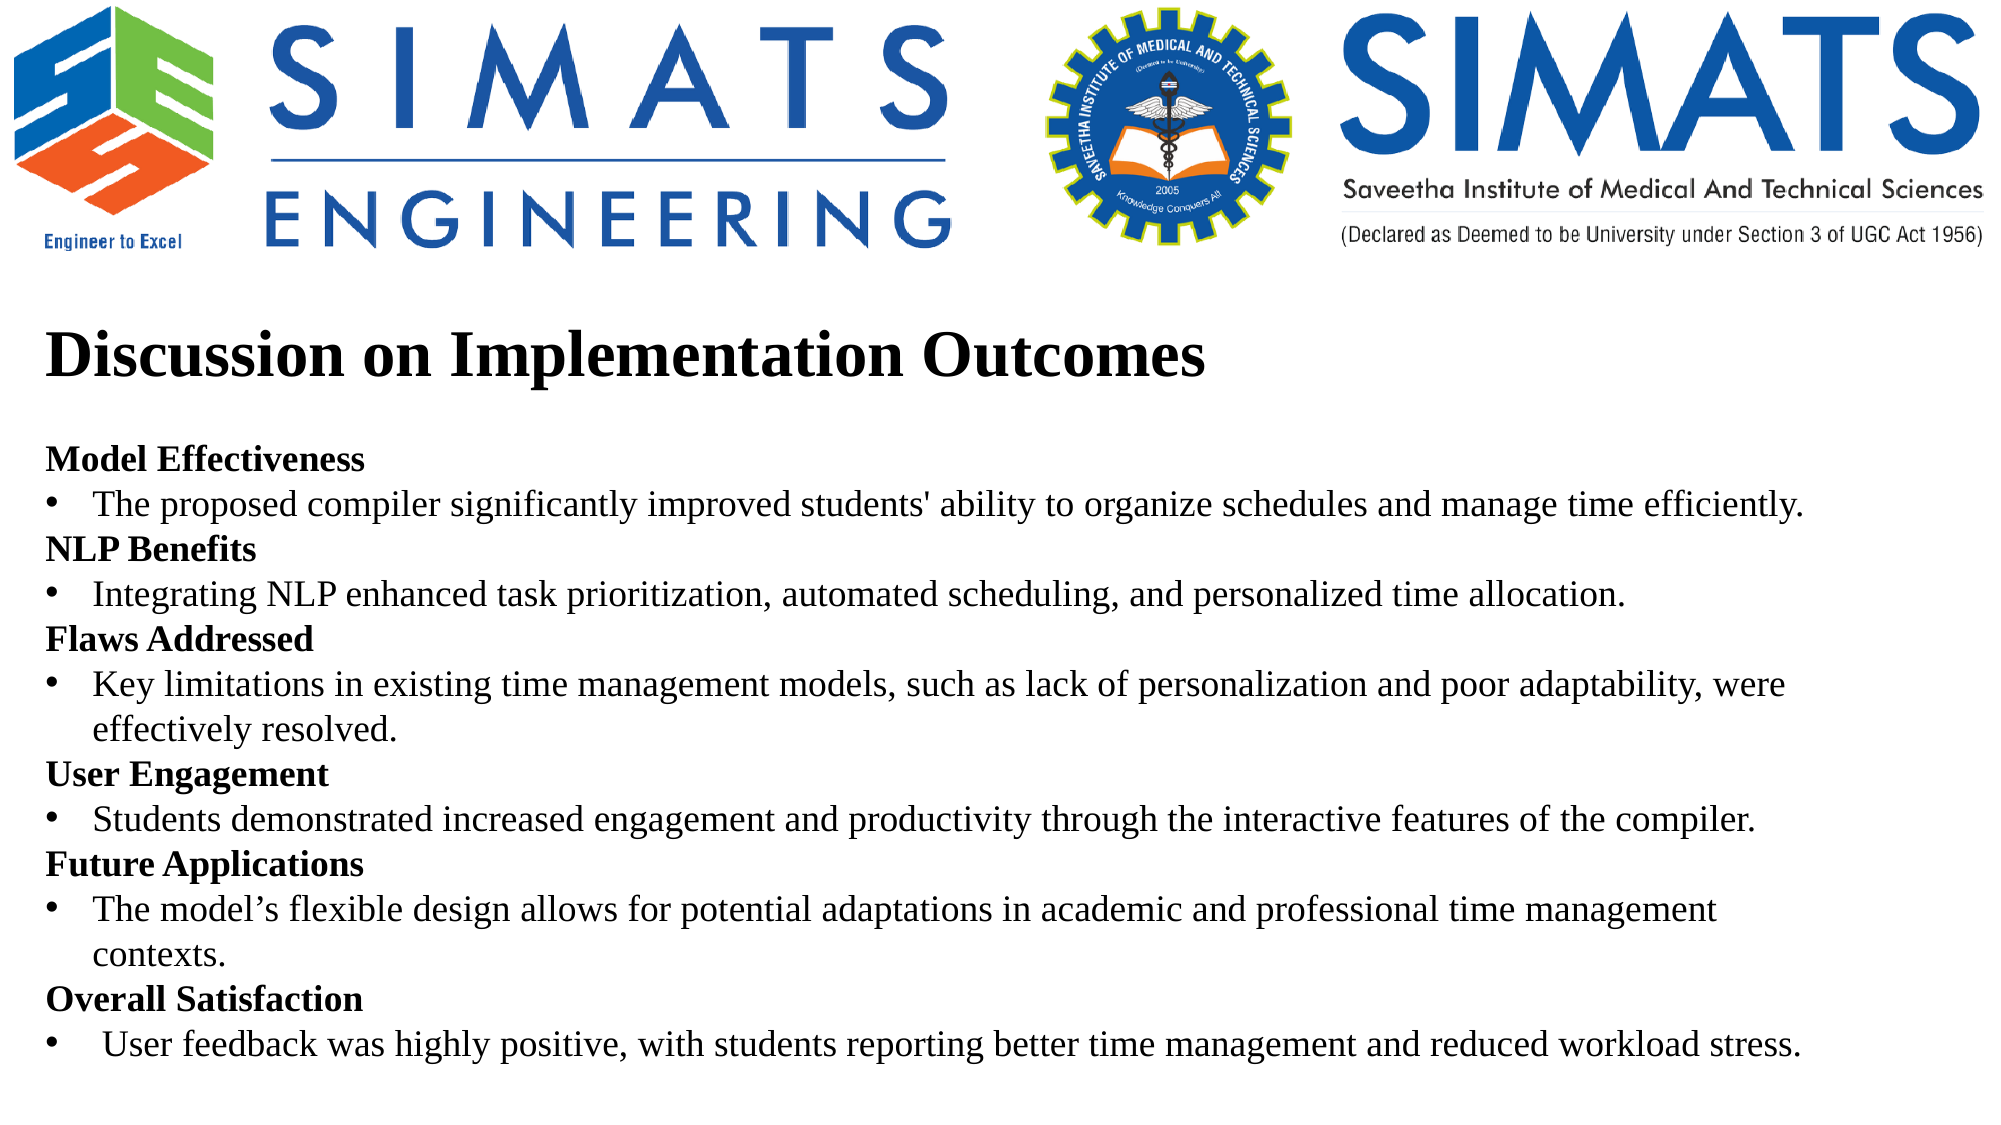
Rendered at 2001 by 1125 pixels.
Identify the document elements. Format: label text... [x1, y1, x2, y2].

picture [14, 6, 1984, 251]
text_box Discussion on Implementation Outcomes Model Effectiveness The proposed compiler significantly improved students' ability to organize schedules and manage time efficiently. NLP Benefits Integrating NLP enhanced task prioritization, automated scheduling, and personalized time allocation. Flaws Addressed Key limitations in existing time management models, such as lack of personalization and poor adaptability, were effectively resolved. User Engagement Students demonstrated increased engagement and productivity through the interactive features of the compiler. Future Applications The model’s flexible design allows for potential adaptations in academic and professional time management contexts. Overall Satisfaction User feedback was highly positive, with students reporting better time management and reduced workload stress. [30, 302, 1849, 1072]
